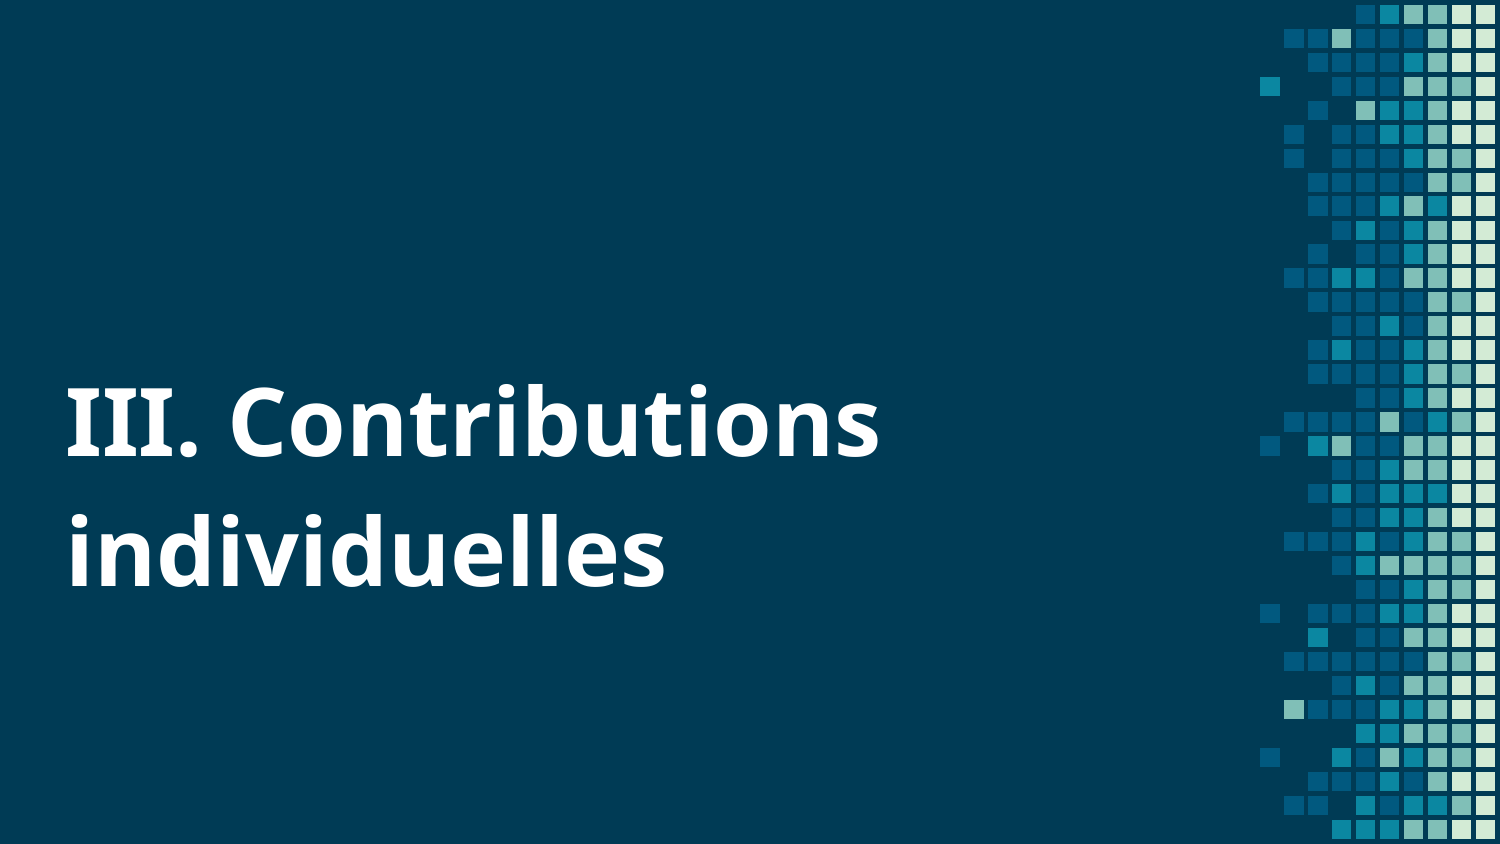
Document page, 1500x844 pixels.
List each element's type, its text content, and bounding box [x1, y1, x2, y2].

picture [625, 534, 663, 586]
picture [73, 535, 86, 585]
picture [396, 535, 442, 586]
picture [161, 514, 208, 586]
picture [307, 535, 320, 585]
picture [223, 515, 238, 527]
picture [569, 534, 615, 586]
picture [224, 535, 237, 585]
picture [72, 515, 87, 527]
picture [514, 514, 527, 585]
title III. Contributions individuelles [50, 329, 1313, 478]
picture [543, 514, 556, 585]
picture [333, 514, 380, 586]
picture [455, 534, 501, 586]
picture [246, 535, 298, 585]
picture [102, 534, 149, 585]
picture [306, 515, 321, 527]
